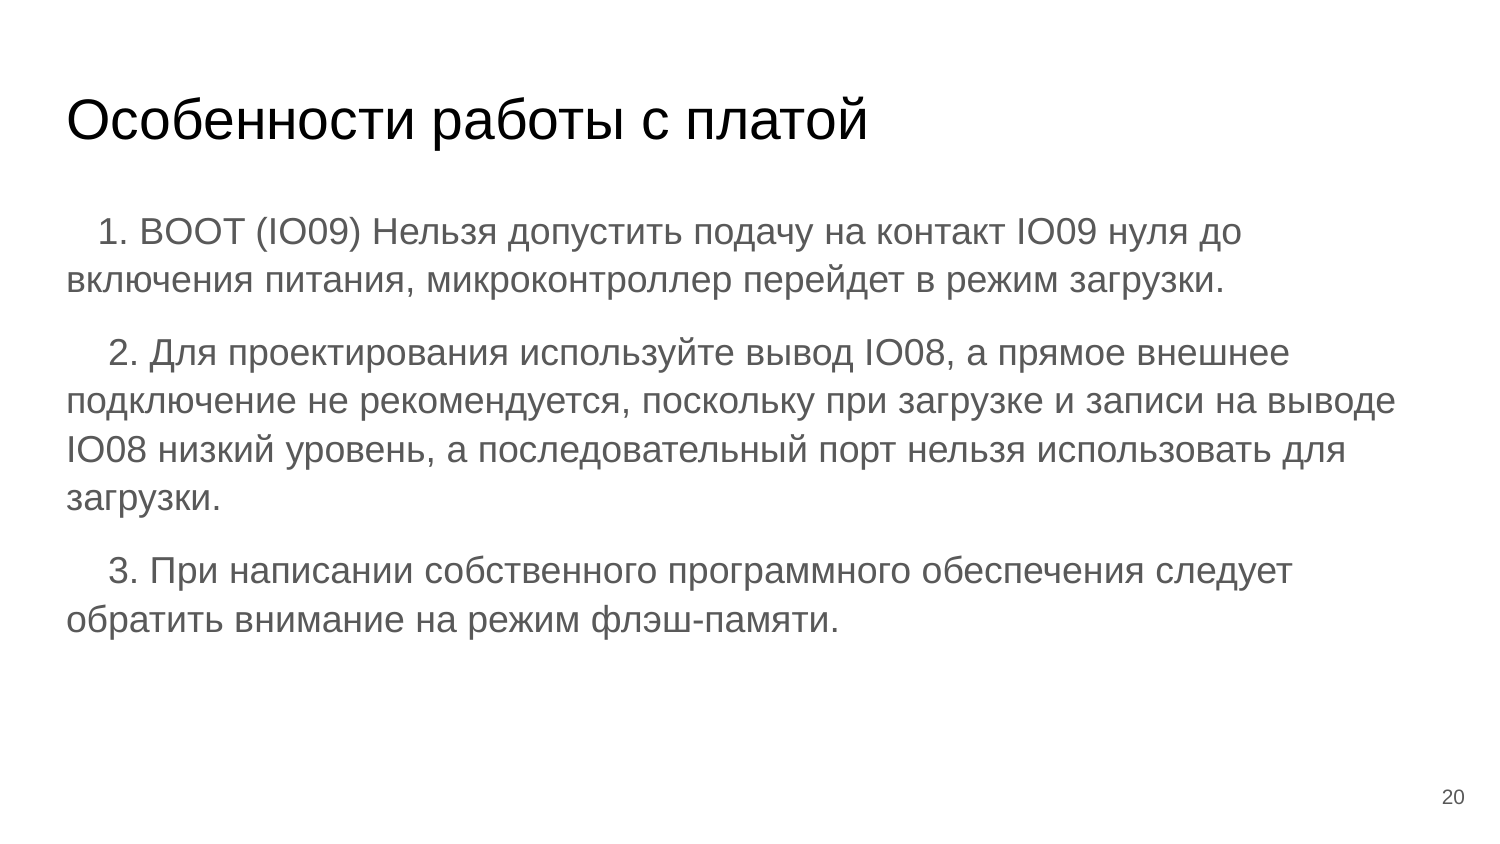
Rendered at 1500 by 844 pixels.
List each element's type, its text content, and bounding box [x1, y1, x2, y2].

slide_number ‹#› [1389, 764, 1480, 830]
list 1. BOOT (IO09) Нельзя допустить подачу на контакт IO09 нуля до включения питания, микроконтроллер перейдет в режим загрузки. 2. Для проектирования используйте вывод IO08, а прямое внешнее подключение не рекомендуется, поскольку при загрузке и записи на выводе IO08 низкий уровень, а последовательный порт нельзя использовать для загрузки. 3. При написании собственного программного обеспечения следует обратить внимание на режим флэш-памяти. [51, 189, 1449, 750]
title Особенности работы с платой [51, 72, 1449, 167]
